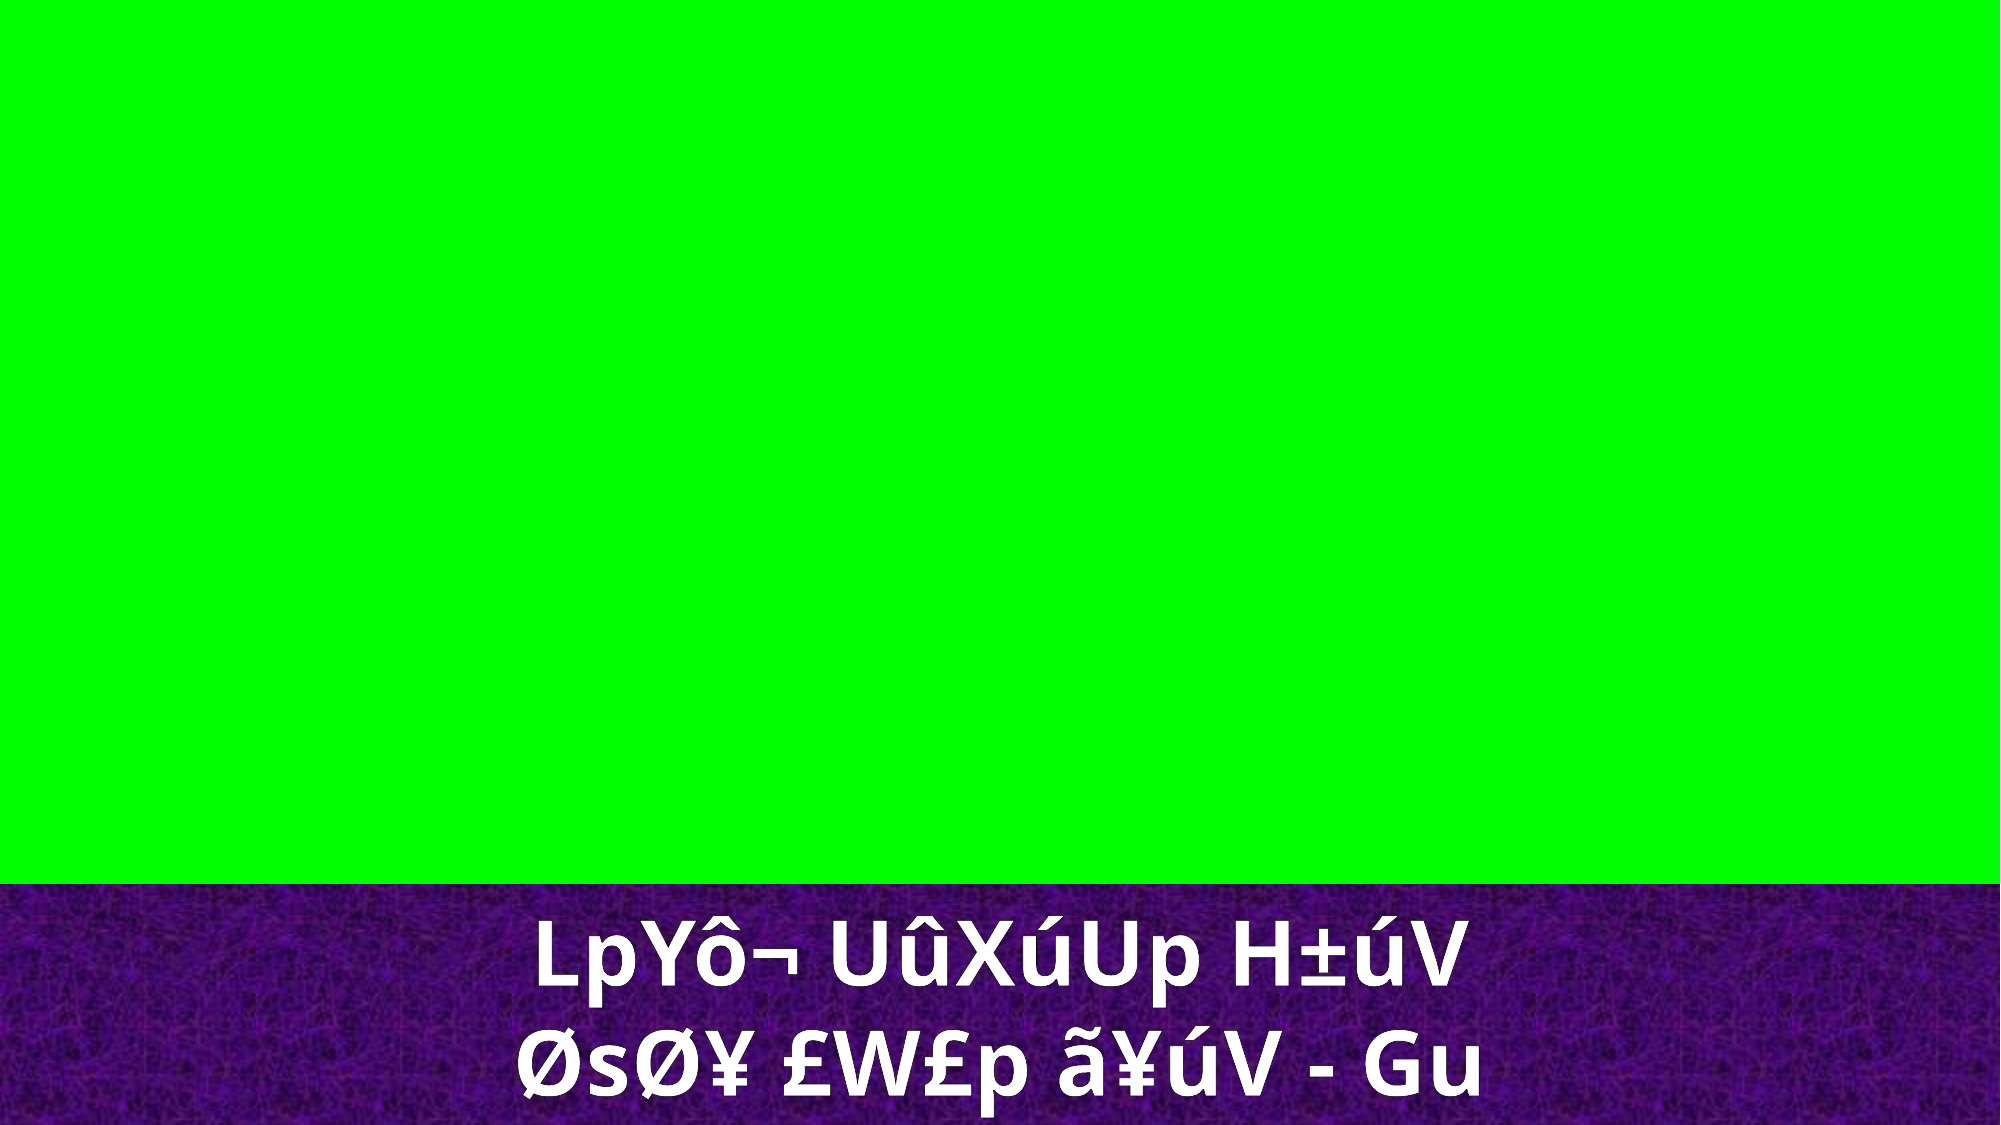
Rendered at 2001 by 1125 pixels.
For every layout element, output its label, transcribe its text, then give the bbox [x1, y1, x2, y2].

text_box LpYô¬ UûXúUp H±úV ØsØ¥ £W£p ã¥úV - Gu [0, 886, 2000, 1122]
